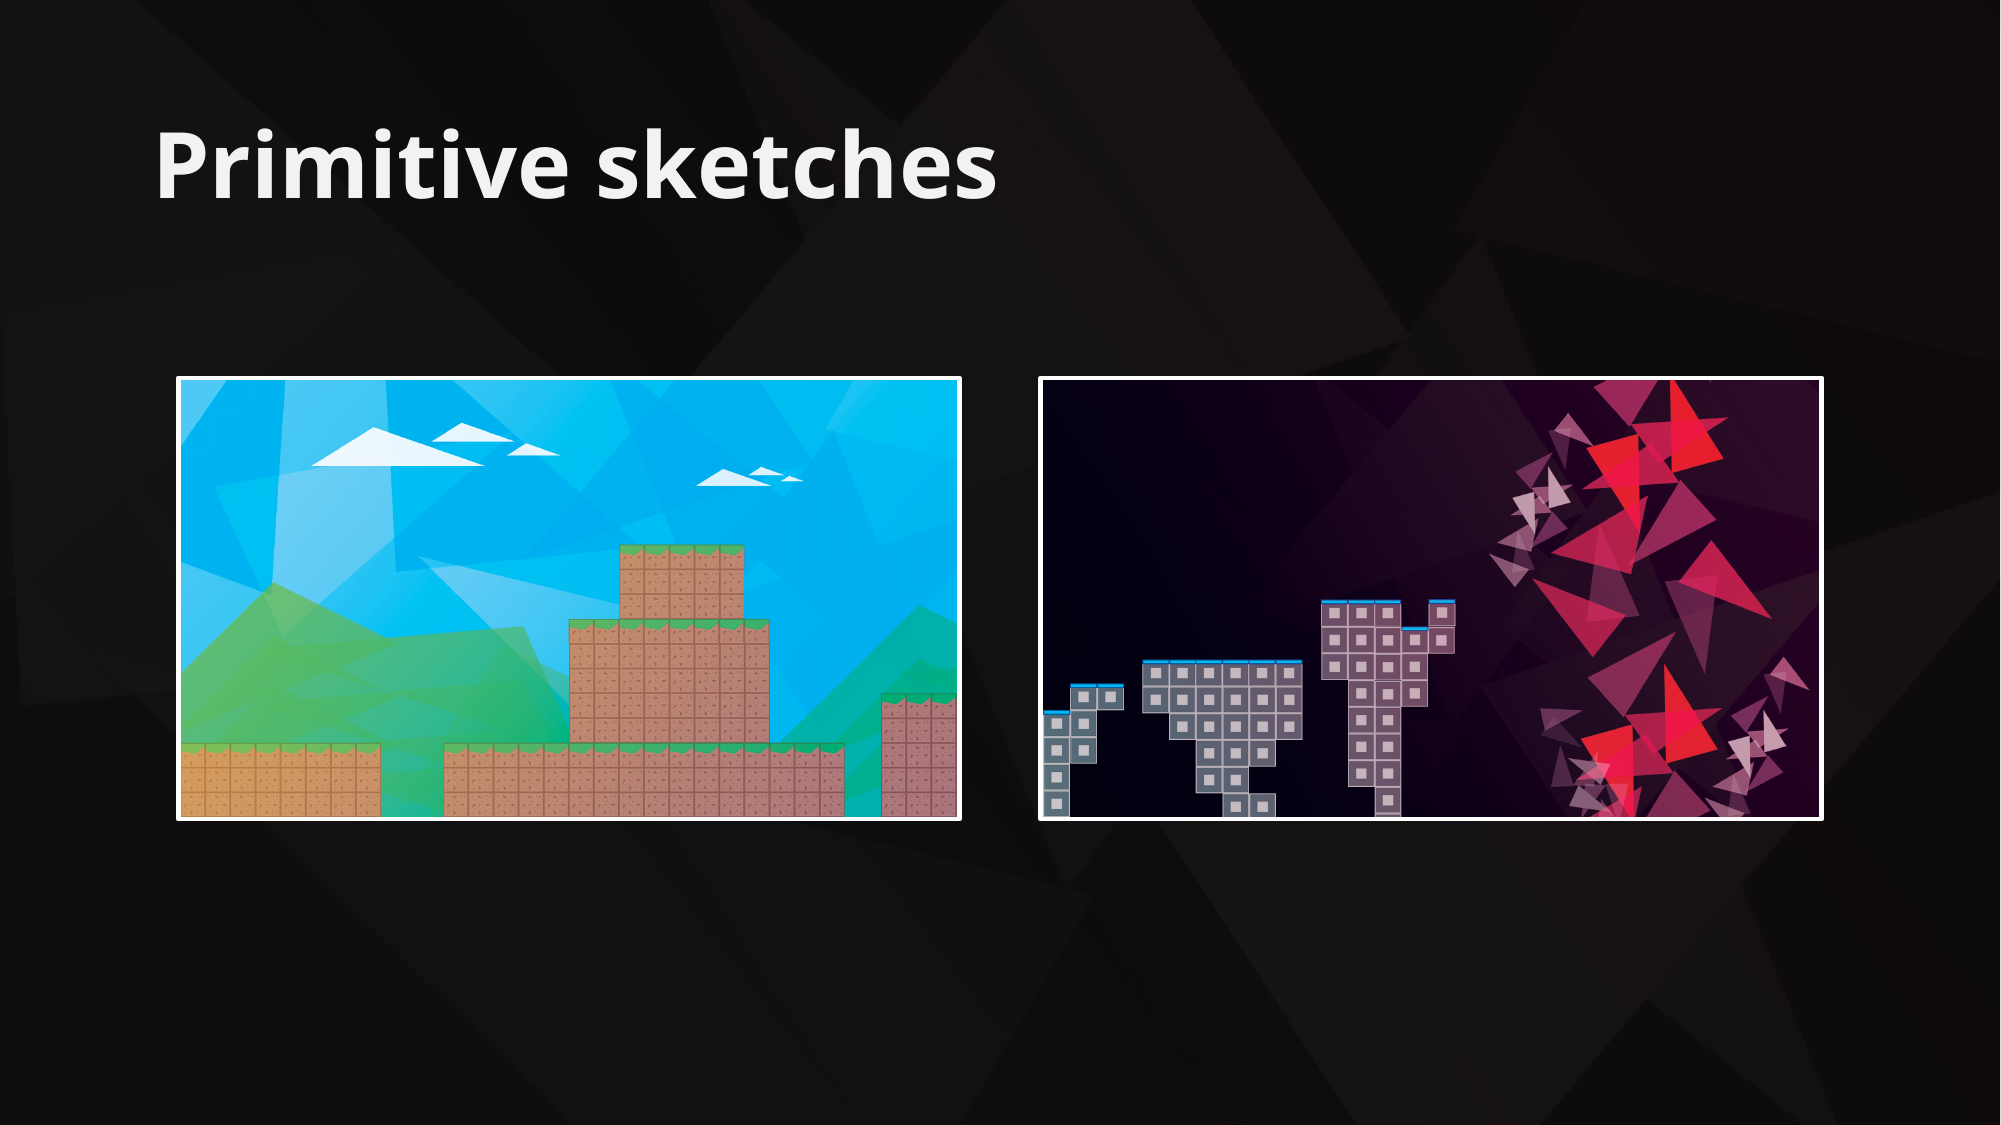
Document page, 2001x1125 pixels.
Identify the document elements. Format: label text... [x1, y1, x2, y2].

title Primitive sketches [137, 59, 1863, 278]
picture [0, 0, 2001, 1125]
